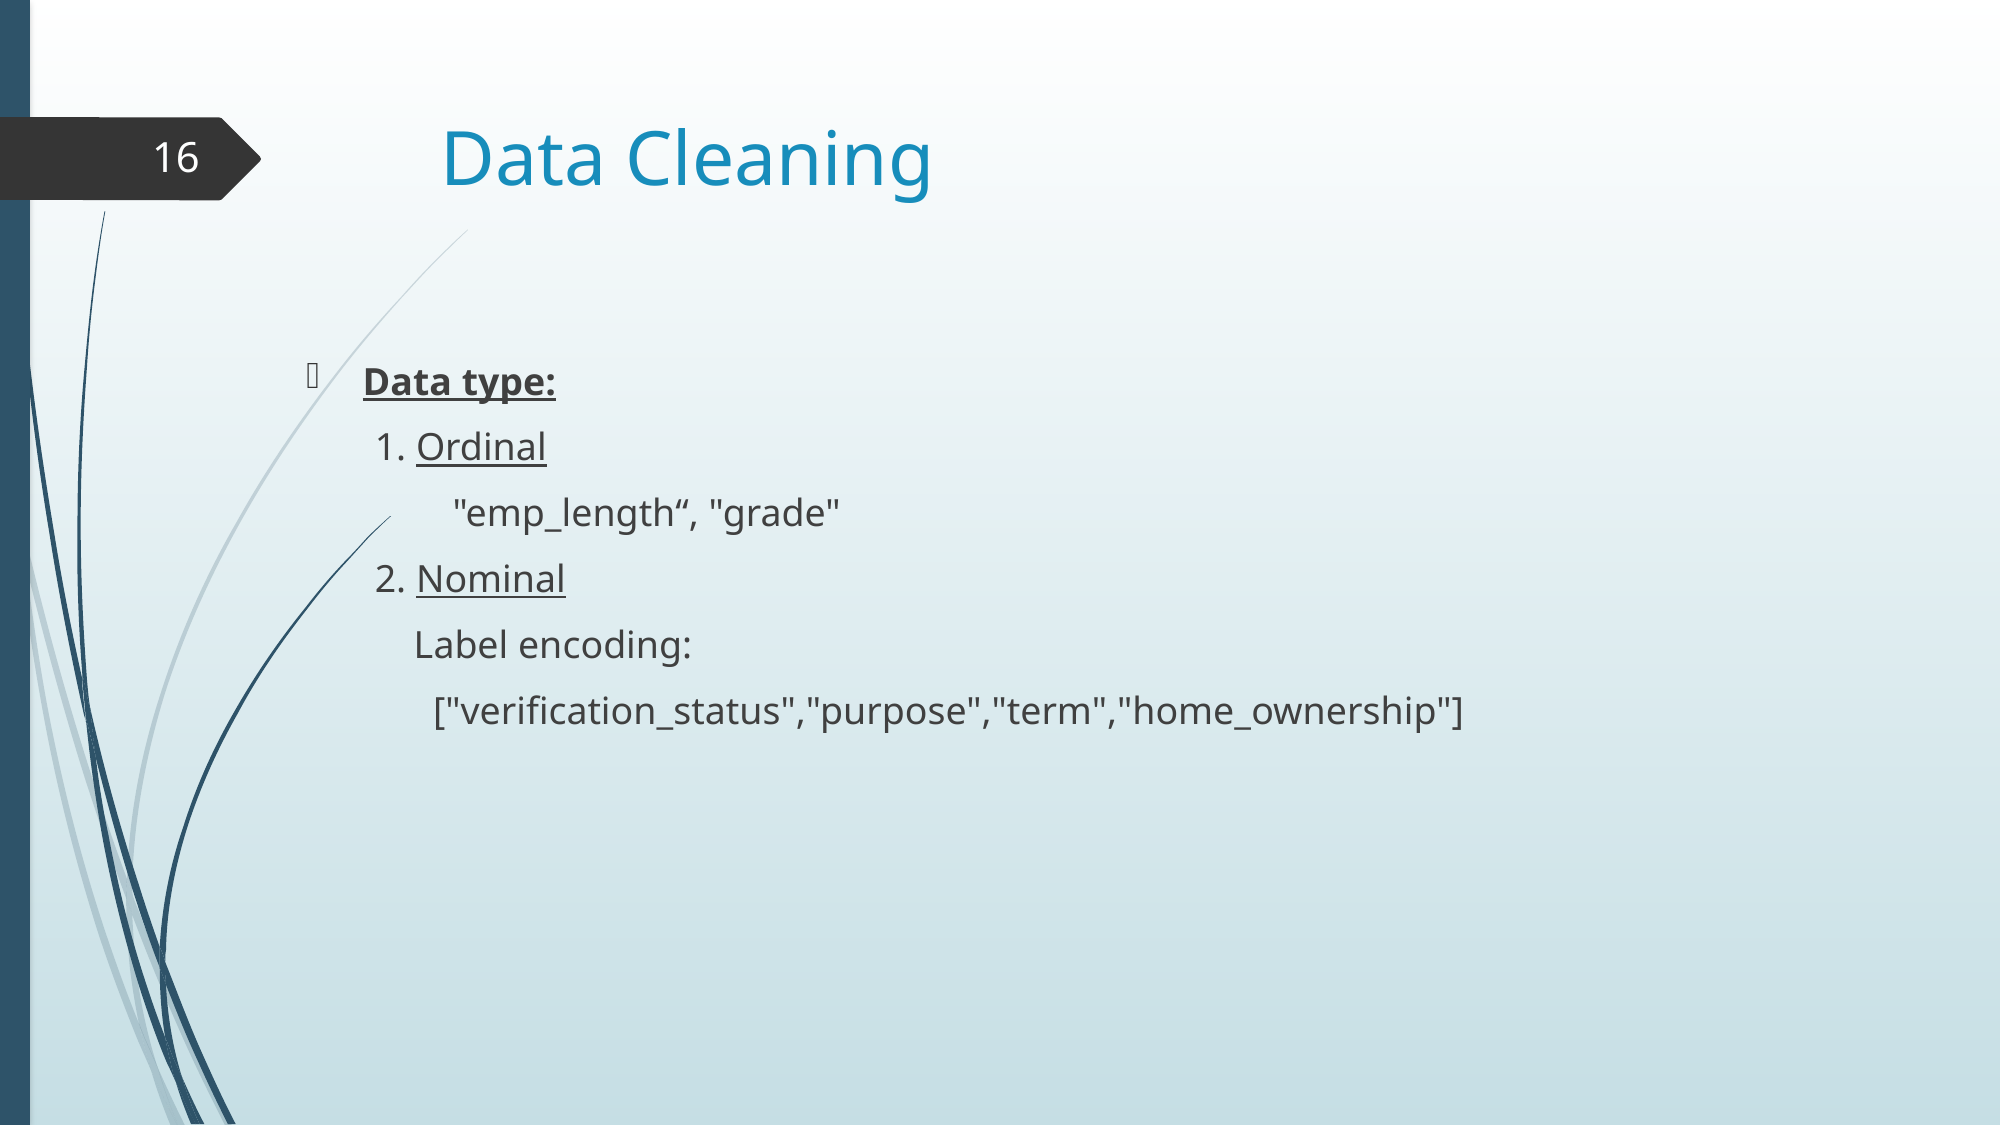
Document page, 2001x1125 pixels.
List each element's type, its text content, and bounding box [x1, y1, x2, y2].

title Data Cleaning [425, 102, 1888, 313]
slide_number 16 [87, 129, 216, 190]
list Data type: 1. Ordinal "emp_length“, "grade" 2. Nominal Label encoding: ["verification_status","purpose","term","home_ownership"] [291, 350, 1888, 970]
